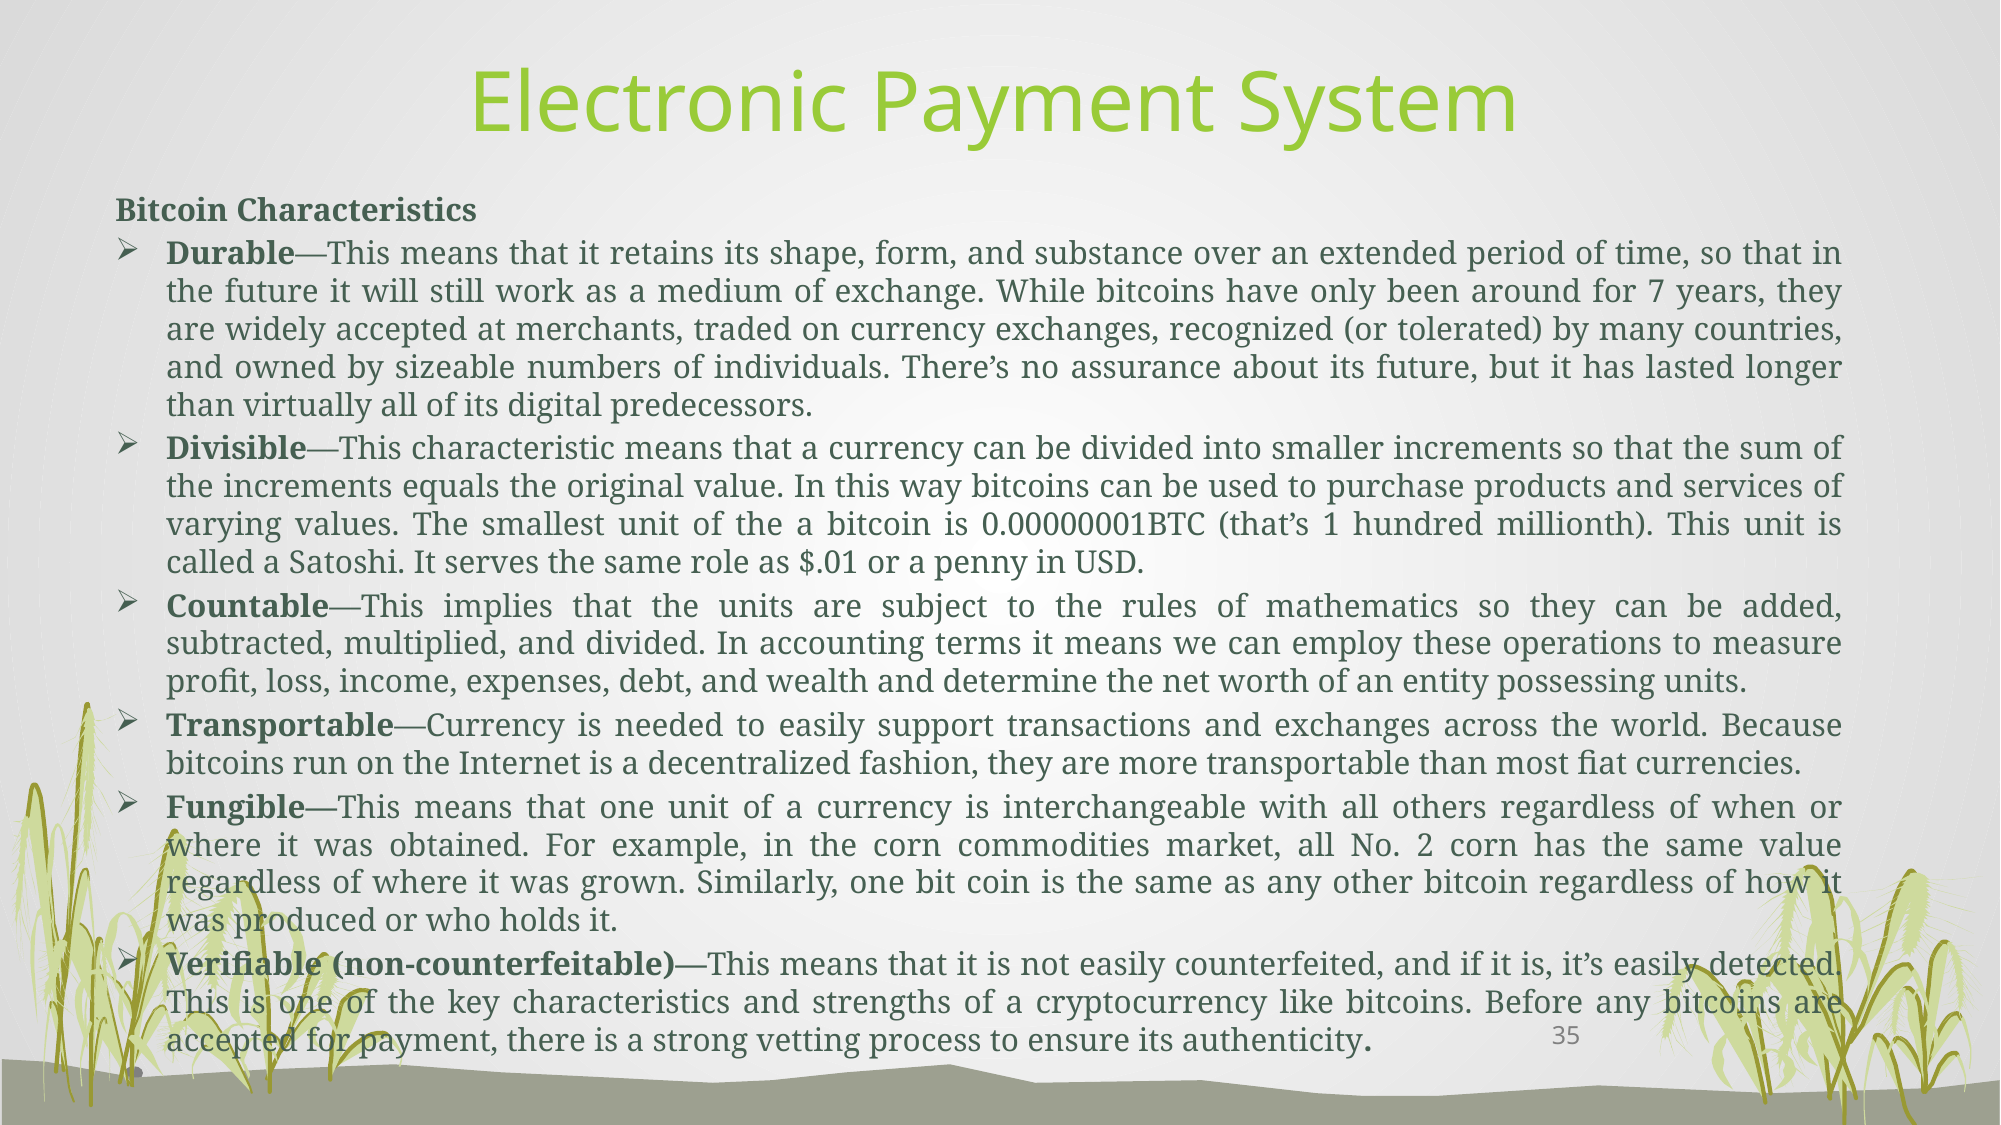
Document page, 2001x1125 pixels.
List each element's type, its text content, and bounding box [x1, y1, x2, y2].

list Bitcoin Characteristics Durable—This means that it retains its shape, form, and substance over an extended period of time, so that in the future it will still work as a medium of exchange. While bitcoins have only been around for 7 years, they are widely accepted at merchants, traded on currency exchanges, recognized (or tolerated) by many countries, and owned by sizeable numbers of individuals. There’s no assurance about its future, but it has lasted longer than virtually all of its digital predecessors. Divisible—This characteristic means that a currency can be divided into smaller increments so that the sum of the increments equals the original value. In this way bitcoins can be used to purchase products and services of varying values. The smallest unit of the a bitcoin is 0.00000001BTC (that’s 1 hundred millionth). This unit is called a Satoshi. It serves the same role as $.01 or a penny in USD. Countable—This implies that the units are subject to the rules of mathematics so they can be added, subtracted, multiplied, and divided. In accounting terms it means we can employ these operations to measure profit, loss, income, expenses, debt, and wealth and determine the net worth of an entity possessing units. Transportable—Currency is needed to easily support transactions and exchanges across the world. Because bitcoins run on the Internet is a decentralized fashion, they are more transportable than most fiat currencies. Fungible—This means that one unit of a currency is interchangeable with all others regardless of when or where it was obtained. For example, in the corn commodities market, all No. 2 corn has the same value regardless of where it was grown. Similarly, one bit coin is the same as any other bitcoin regardless of how it was produced or who holds it. Verifiable (non-counterfeitable)—This means that it is not easily counterfeited, and if it is, it’s easily detected. This is one of the key characteristics and strengths of a cryptocurrency like bitcoins. Before any bitcoins are accepted for payment, there is a strong vetting process to ensure its authenticity. [100, 182, 1859, 1067]
title Electronic Payment System [72, 20, 1917, 156]
